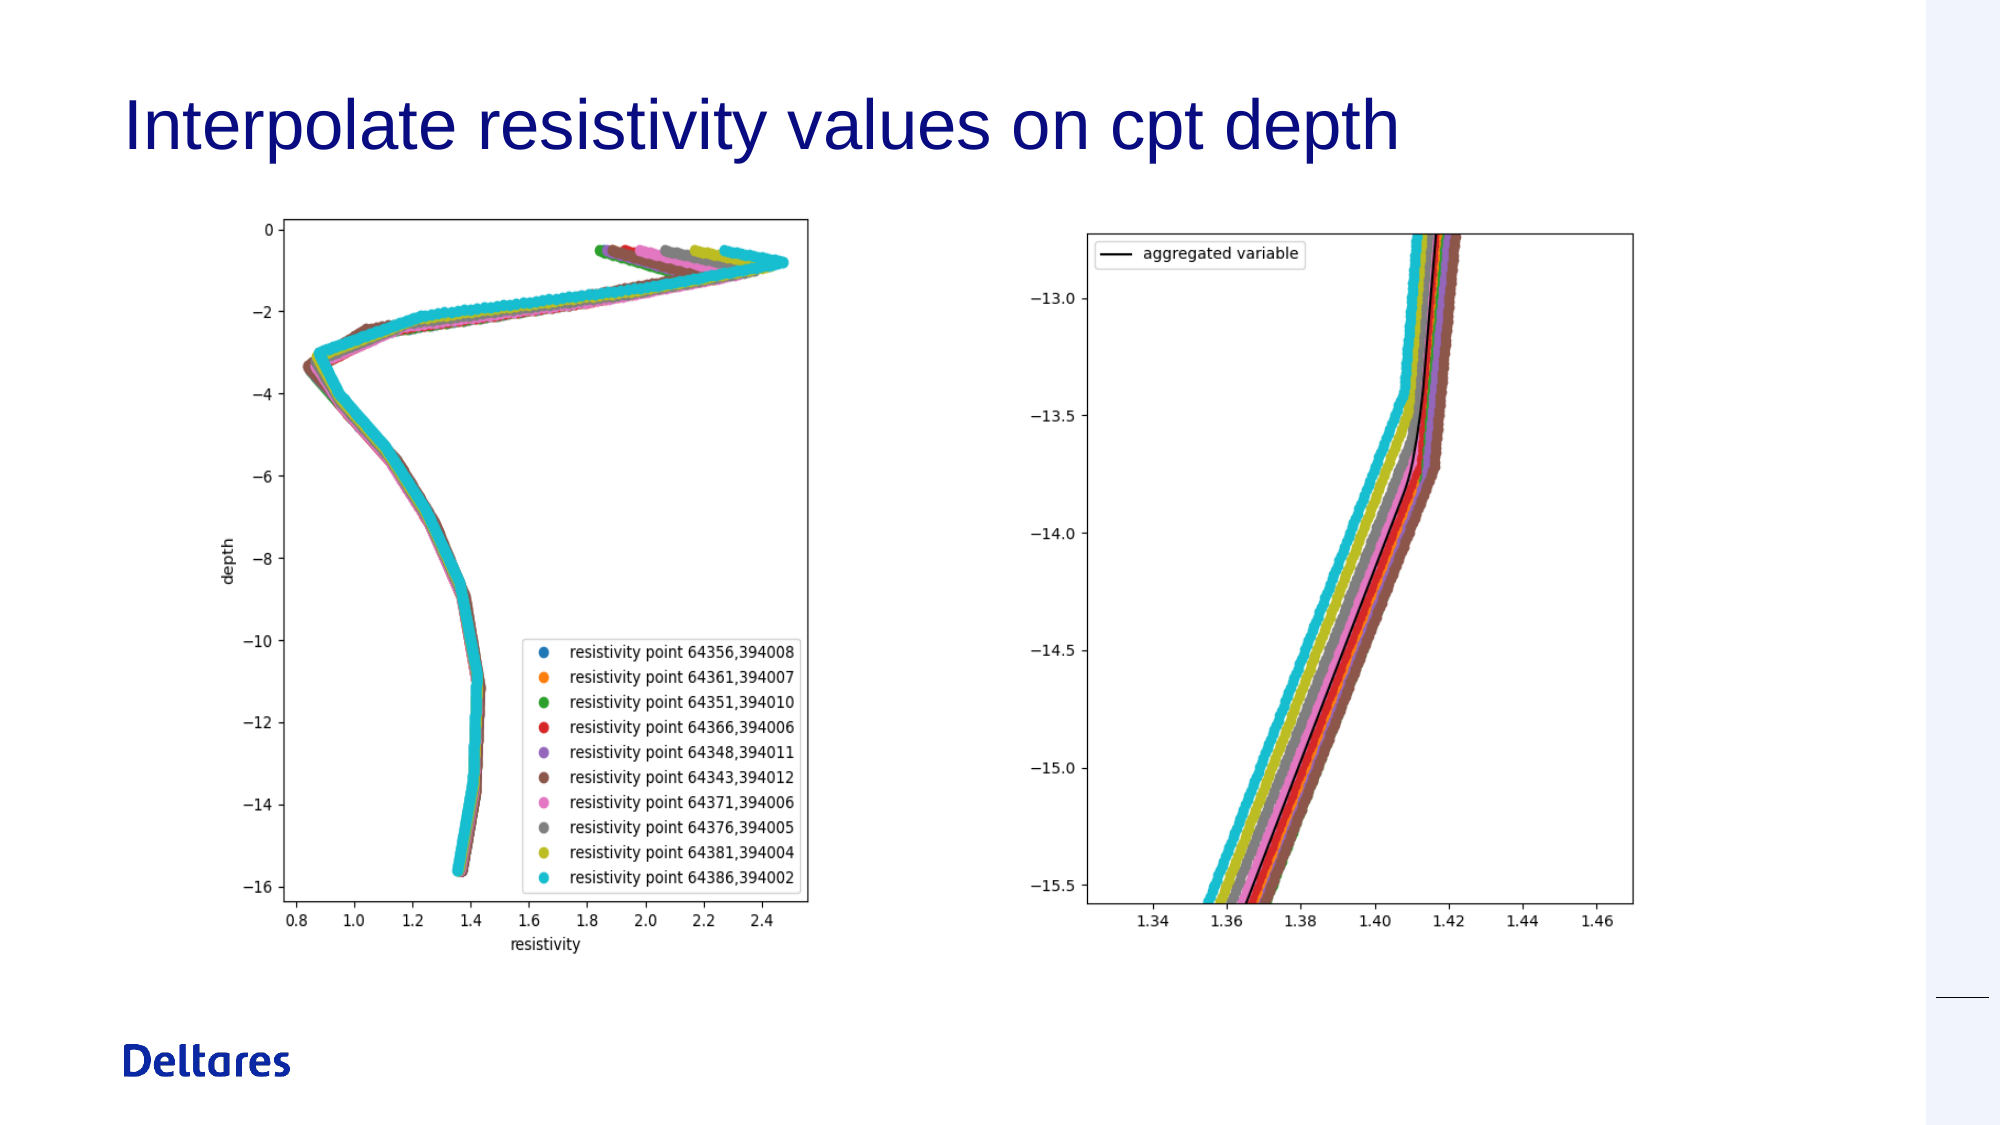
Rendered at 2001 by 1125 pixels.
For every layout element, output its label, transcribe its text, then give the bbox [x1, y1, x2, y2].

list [999, 215, 1703, 999]
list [199, 215, 875, 999]
picture [108, 1028, 304, 1092]
title Interpolate resistivity values on cpt depth [123, 88, 1850, 243]
